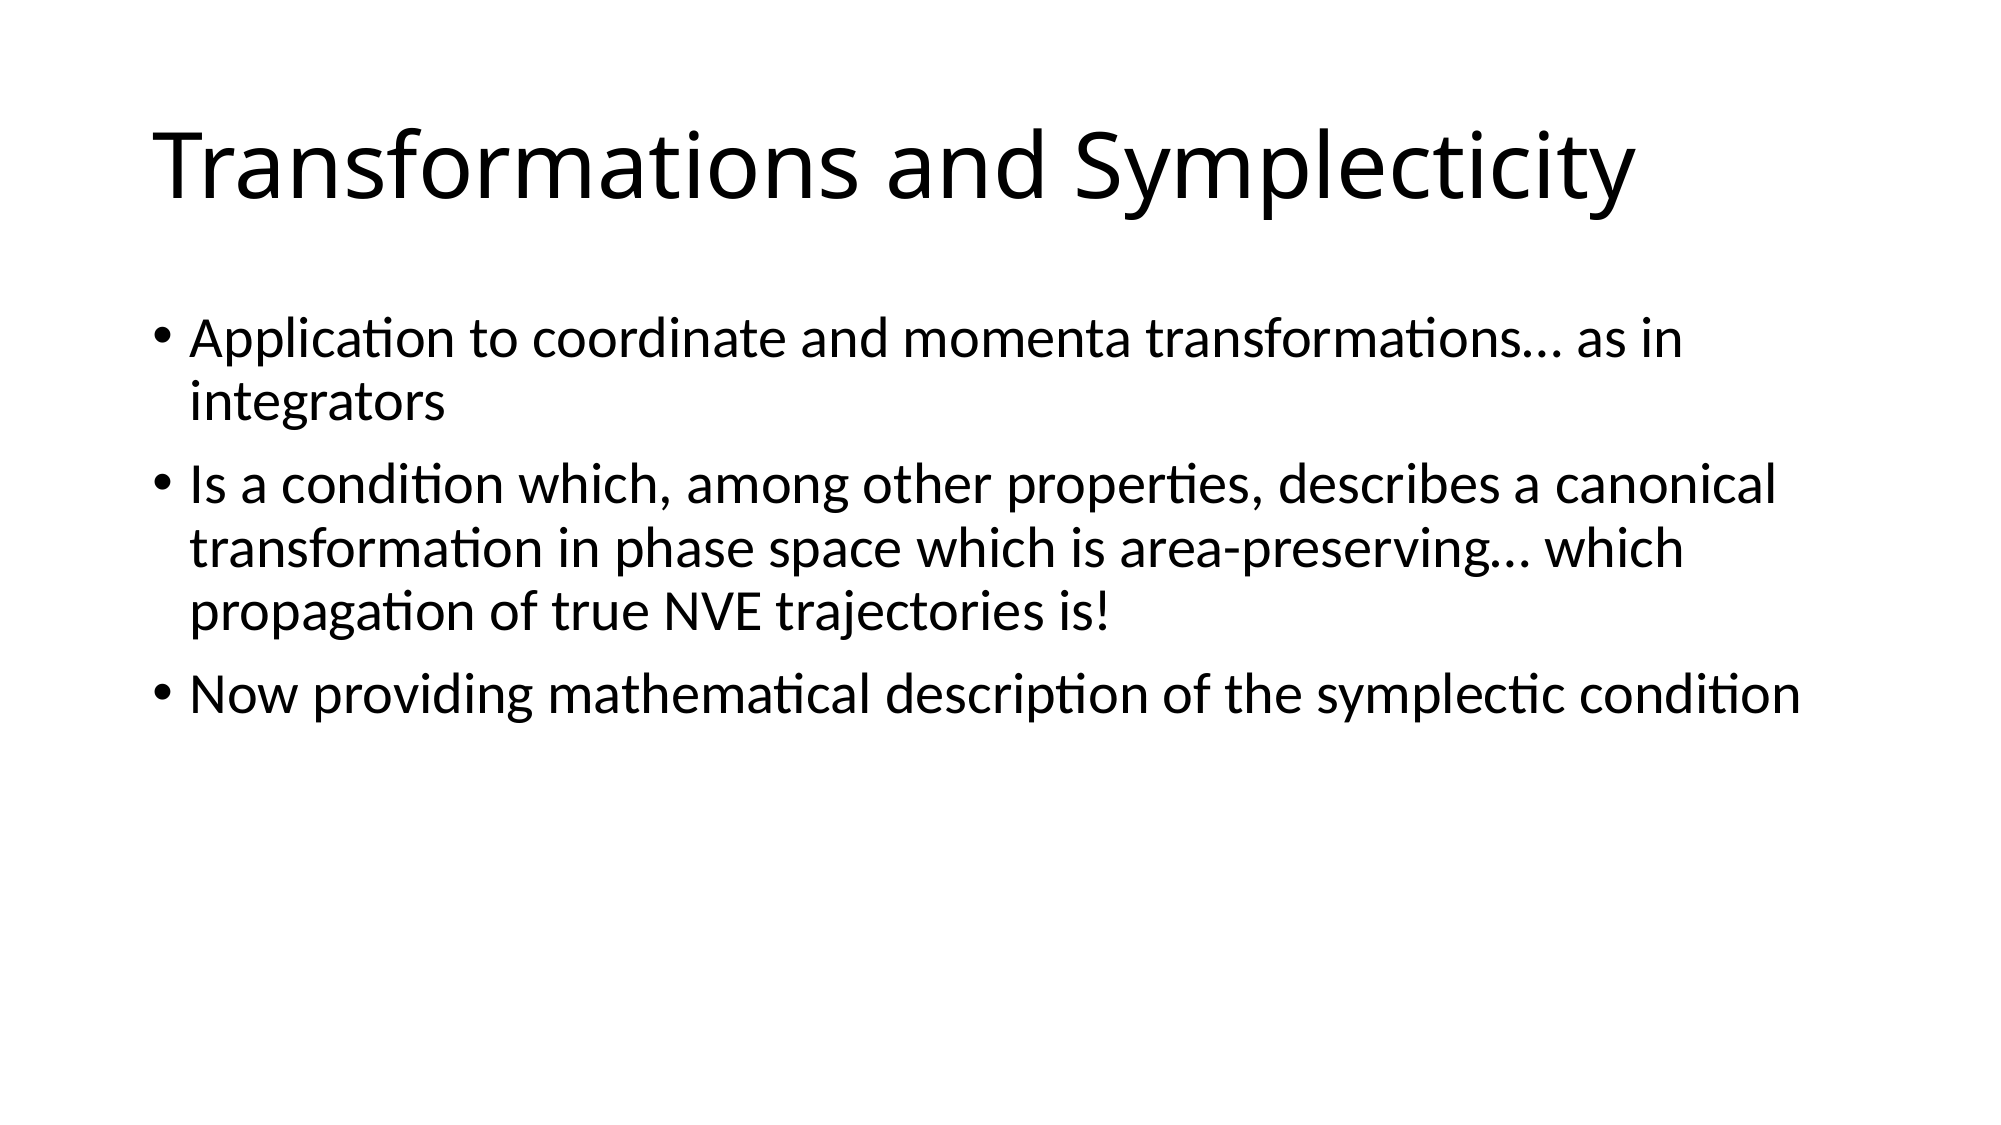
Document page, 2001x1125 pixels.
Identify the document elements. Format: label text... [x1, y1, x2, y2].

title Transformations and Symplecticity [137, 59, 1863, 278]
list Application to coordinate and momenta transformations… as in integrators Is a condition which, among other properties, describes a canonical transformation in phase space which is area-preserving… which propagation of true NVE trajectories is! Now providing mathematical description of the symplectic condition [137, 299, 1863, 1014]
